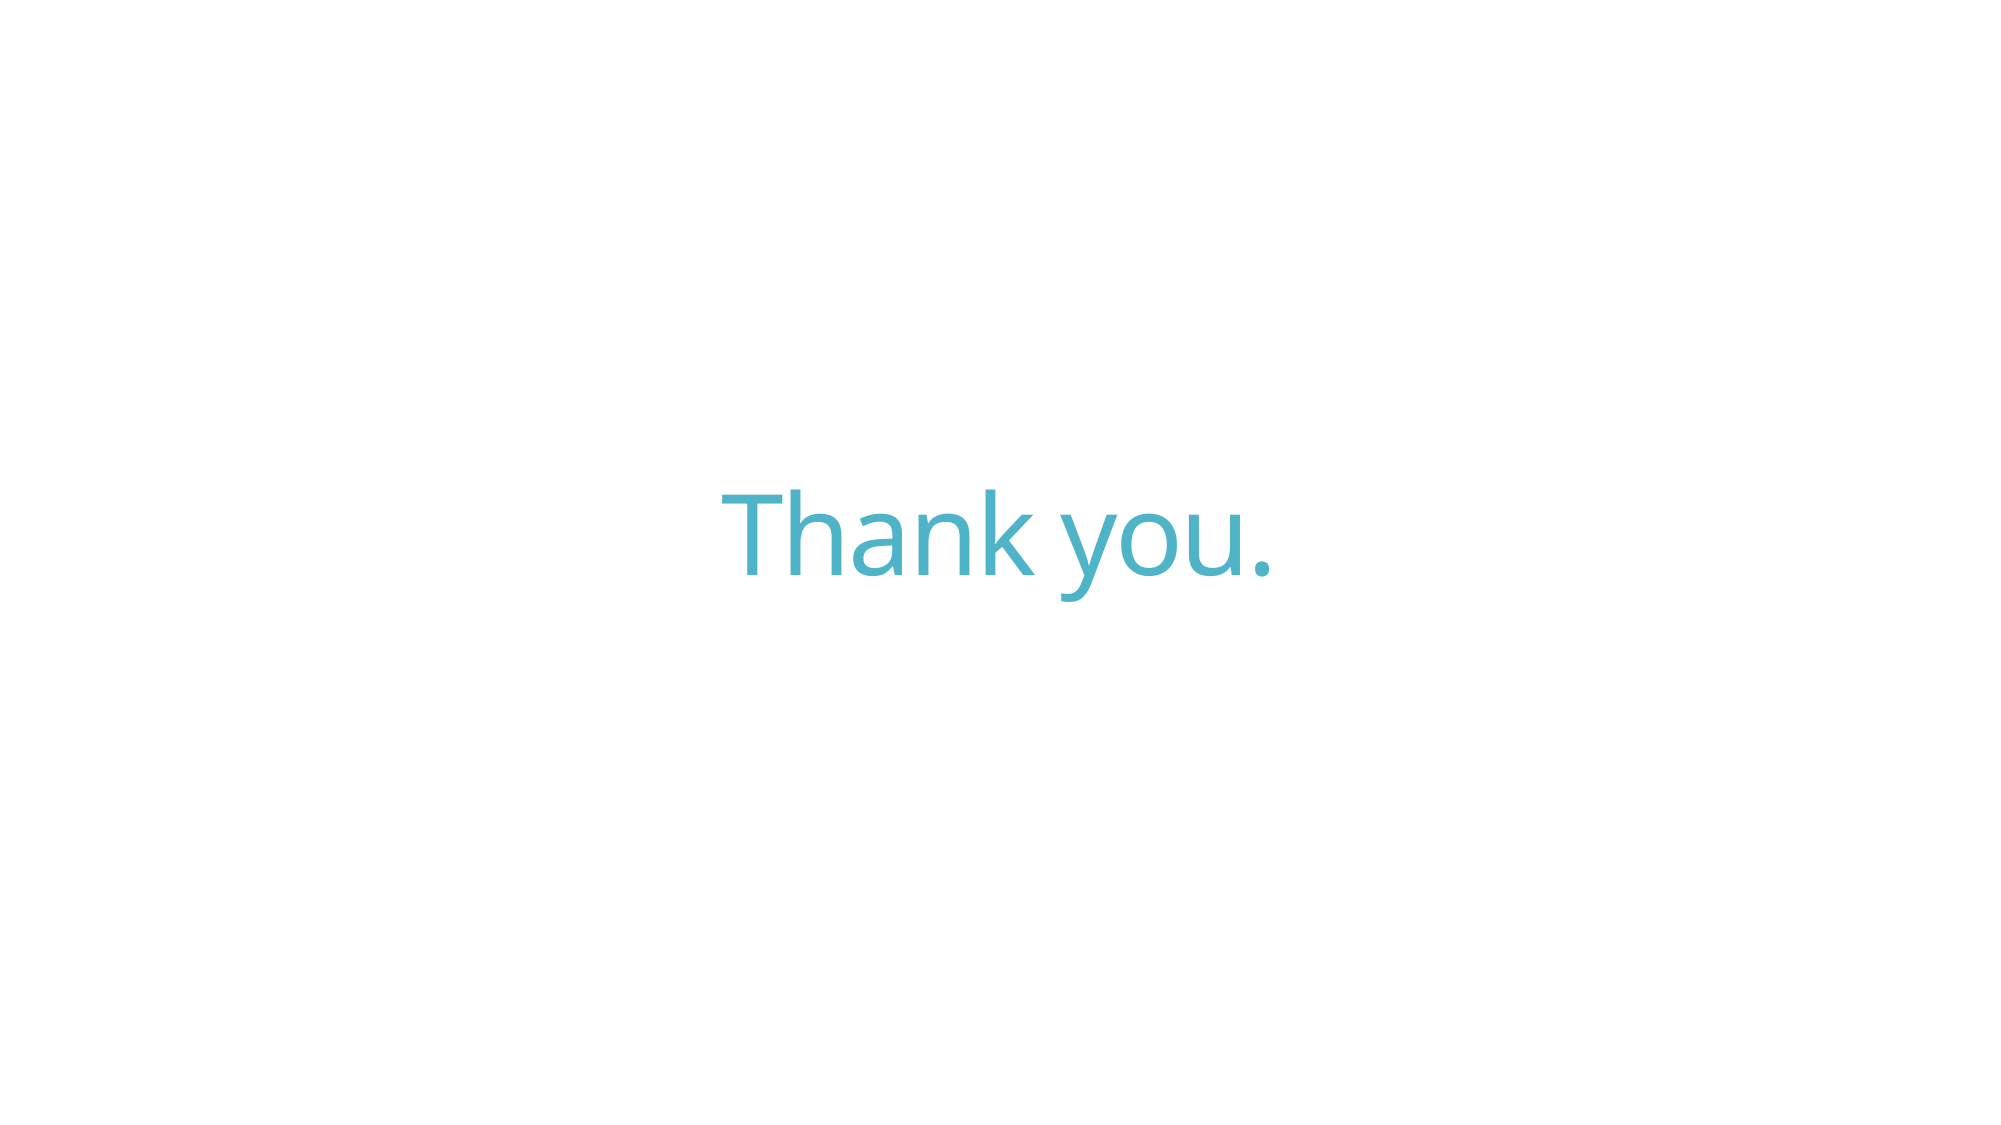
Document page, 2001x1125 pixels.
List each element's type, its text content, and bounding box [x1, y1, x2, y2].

title Thank you. [137, 431, 1863, 650]
